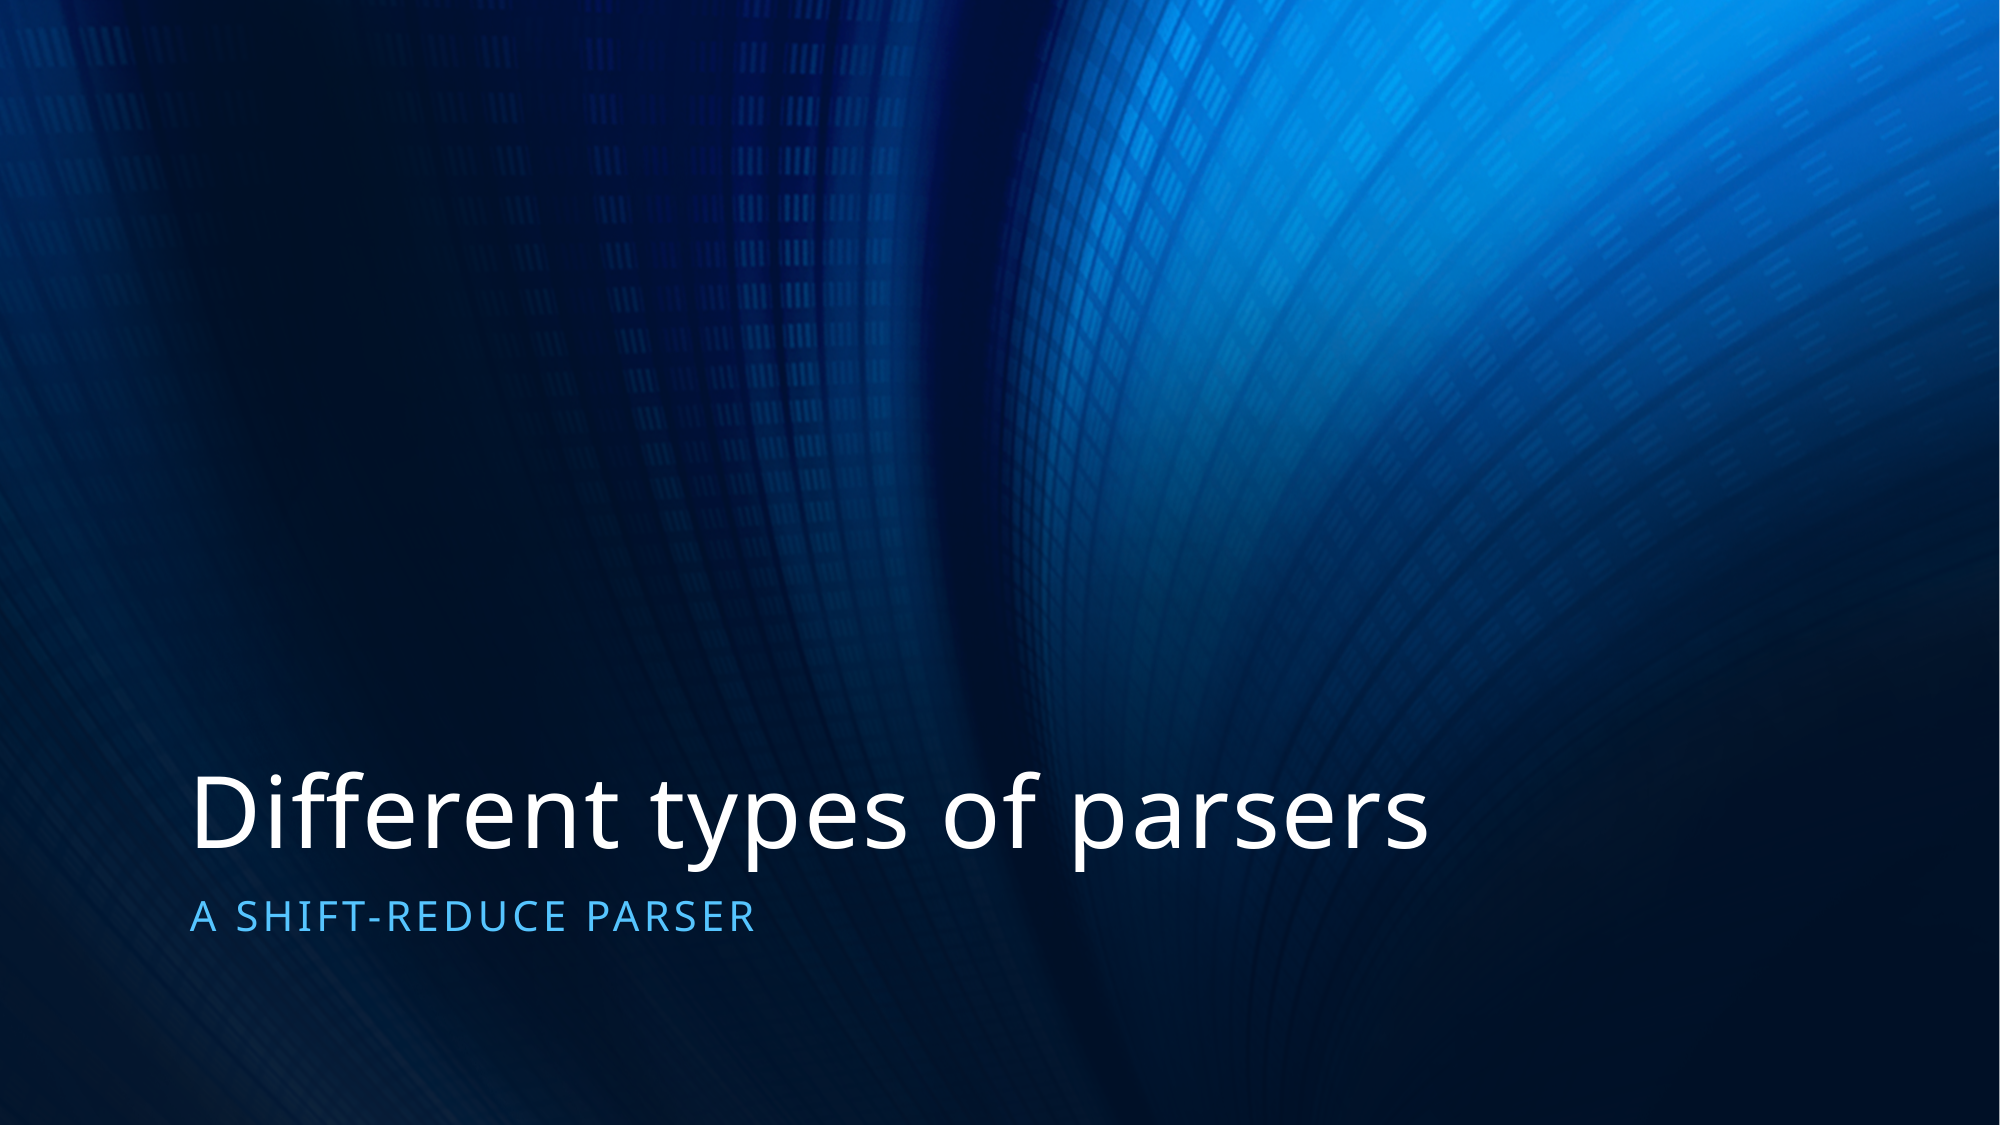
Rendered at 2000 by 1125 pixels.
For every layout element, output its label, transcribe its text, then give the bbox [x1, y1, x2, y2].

title Different types of parsers [173, 412, 1600, 875]
picture [0, 0, 2000, 1125]
list A shift-reduce PARSER [174, 887, 1600, 988]
